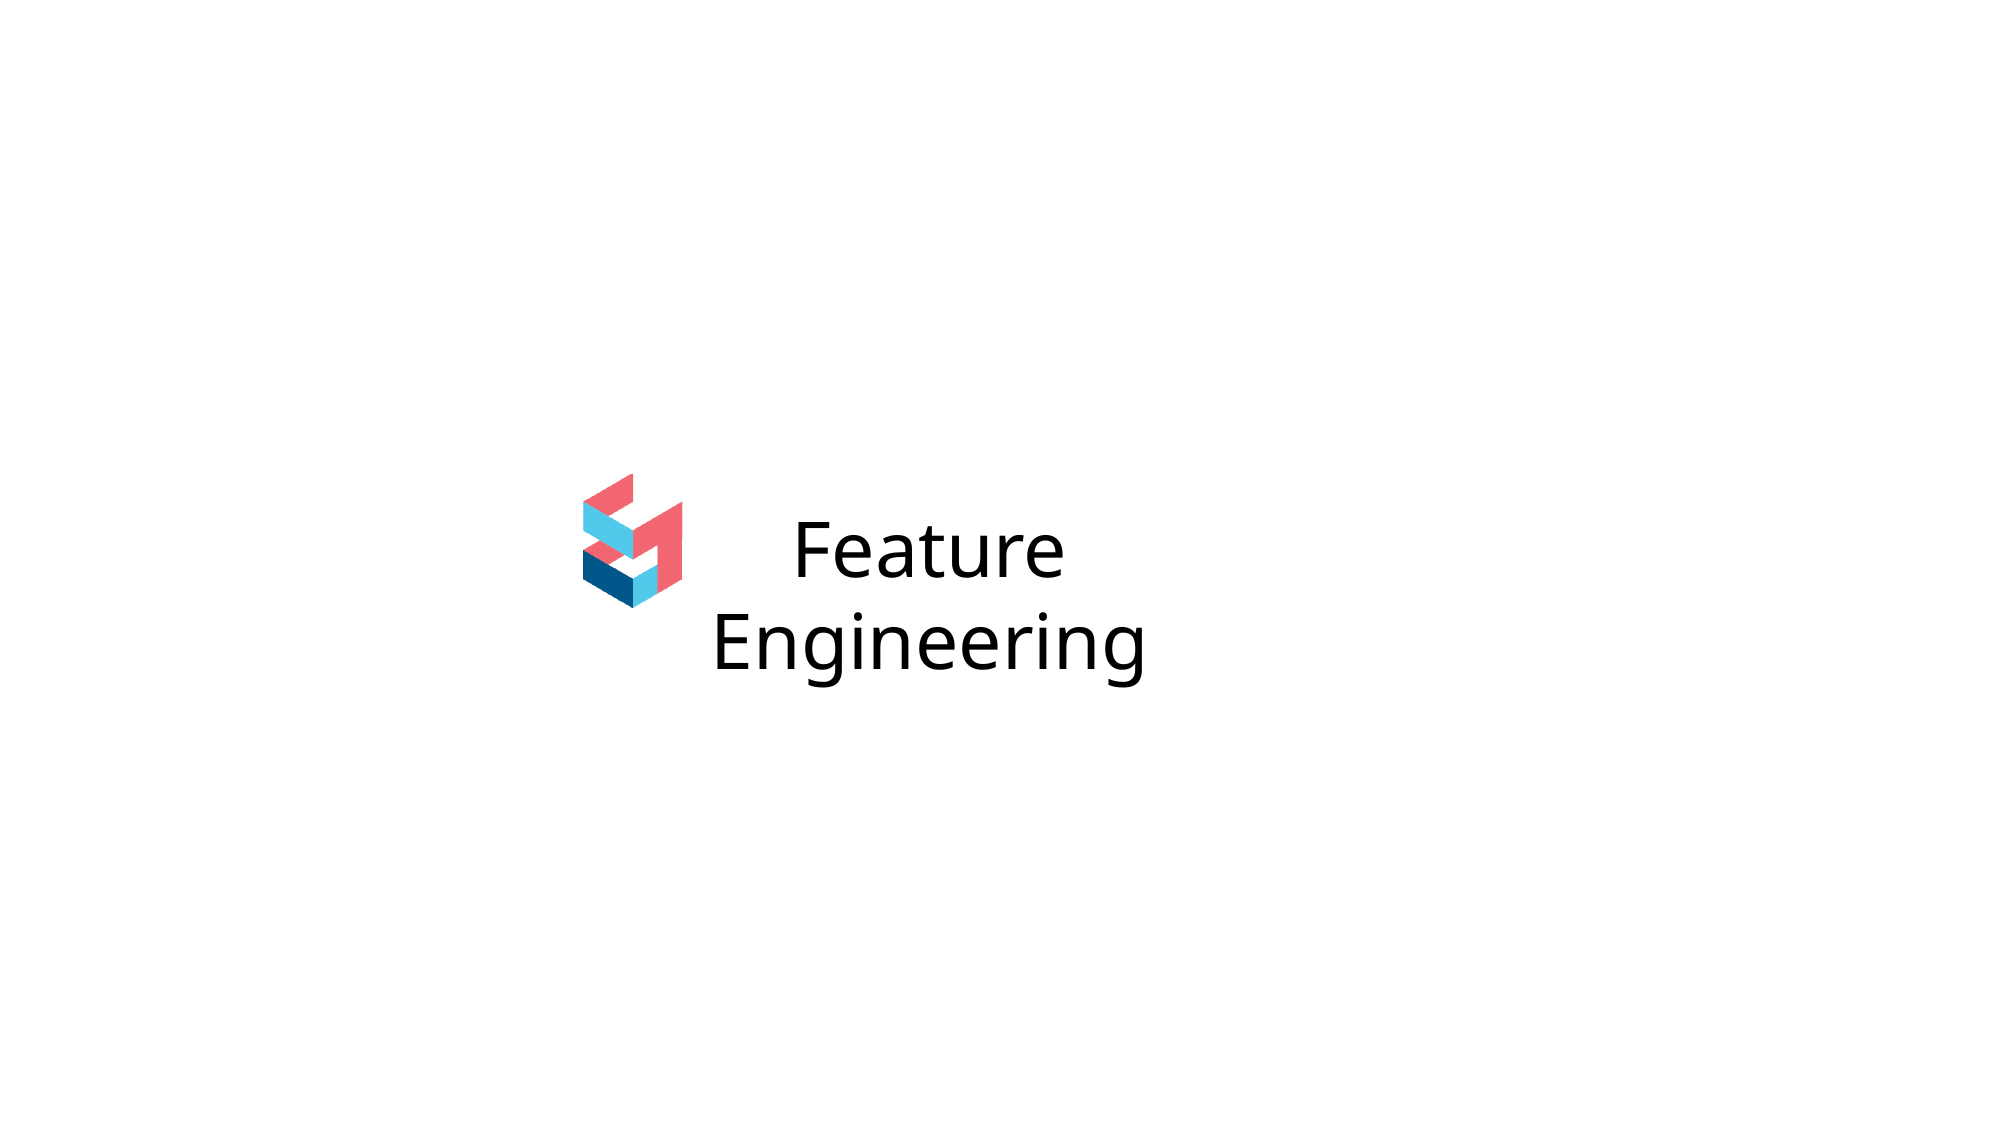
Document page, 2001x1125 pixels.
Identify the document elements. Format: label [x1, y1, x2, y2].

text_box [576, 474, 1230, 614]
